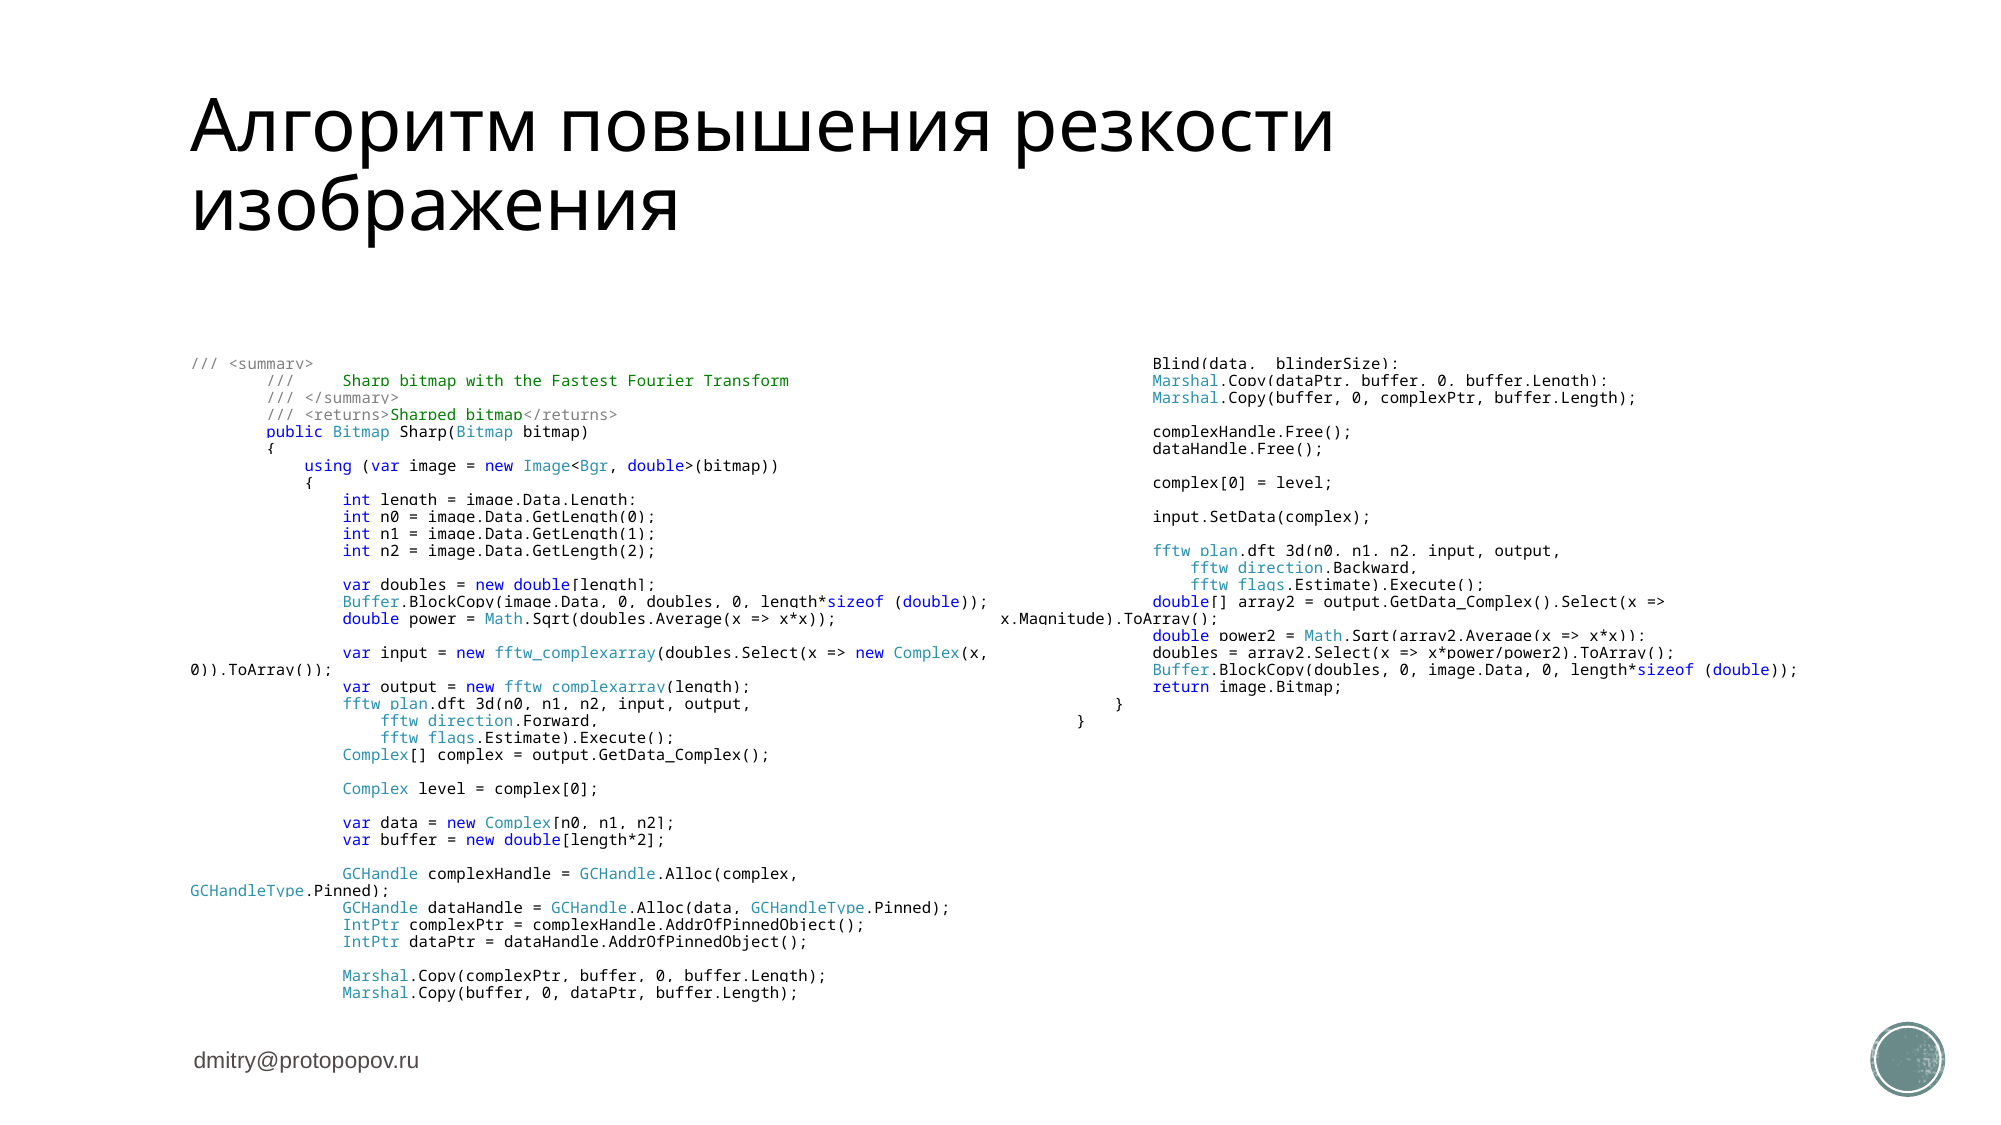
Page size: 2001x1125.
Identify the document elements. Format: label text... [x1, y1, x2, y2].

list /// <summary> /// Sharp bitmap with the Fastest Fourier Transform /// </summary> /// <returns>Sharped bitmap</returns> public Bitmap Sharp(Bitmap bitmap) { using (var image = new Image<Bgr, double>(bitmap)) { int length = image.Data.Length; int n0 = image.Data.GetLength(0); int n1 = image.Data.GetLength(1); int n2 = image.Data.GetLength(2); var doubles = new double[length]; Buffer.BlockCopy(image.Data, 0, doubles, 0, length*sizeof (double)); double power = Math.Sqrt(doubles.Average(x => x*x)); var input = new fftw_complexarray(doubles.Select(x => new Complex(x, 0)).ToArray()); var output = new fftw_complexarray(length); fftw_plan.dft_3d(n0, n1, n2, input, output, fftw_direction.Forward, fftw_flags.Estimate).Execute(); Complex[] complex = output.GetData_Complex(); Complex level = complex[0]; var data = new Complex[n0, n1, n2]; var buffer = new double[length*2]; GCHandle complexHandle = GCHandle.Alloc(complex, GCHandleType.Pinned); GCHandle dataHandle = GCHandle.Alloc(data, GCHandleType.Pinned); IntPtr complexPtr = complexHandle.AddrOfPinnedObject(); IntPtr dataPtr = dataHandle.AddrOfPinnedObject(); Marshal.Copy(complexPtr, buffer, 0, buffer.Length); Marshal.Copy(buffer, 0, dataPtr, buffer.Length); Blind(data, _blinderSize); Marshal.Copy(dataPtr, buffer, 0, buffer.Length); Marshal.Copy(buffer, 0, complexPtr, buffer.Length); complexHandle.Free(); dataHandle.Free(); complex[0] = level; input.SetData(complex); fftw_plan.dft_3d(n0, n1, n2, input, output, fftw_direction.Backward, fftw_flags.Estimate).Execute(); double[] array2 = output.GetData_Complex().Select(x => x.Magnitude).ToArray(); double power2 = Math.Sqrt(array2.Average(x => x*x)); doubles = array2.Select(x => x*power/power2).ToArray(); Buffer.BlockCopy(doubles, 0, image.Data, 0, length*sizeof (double)); return image.Bitmap; } } [175, 348, 1826, 1013]
footer dmitry@protopopov.ru [178, 1028, 1217, 1089]
title Алгоритм повышения резкости изображения [175, 79, 1826, 344]
